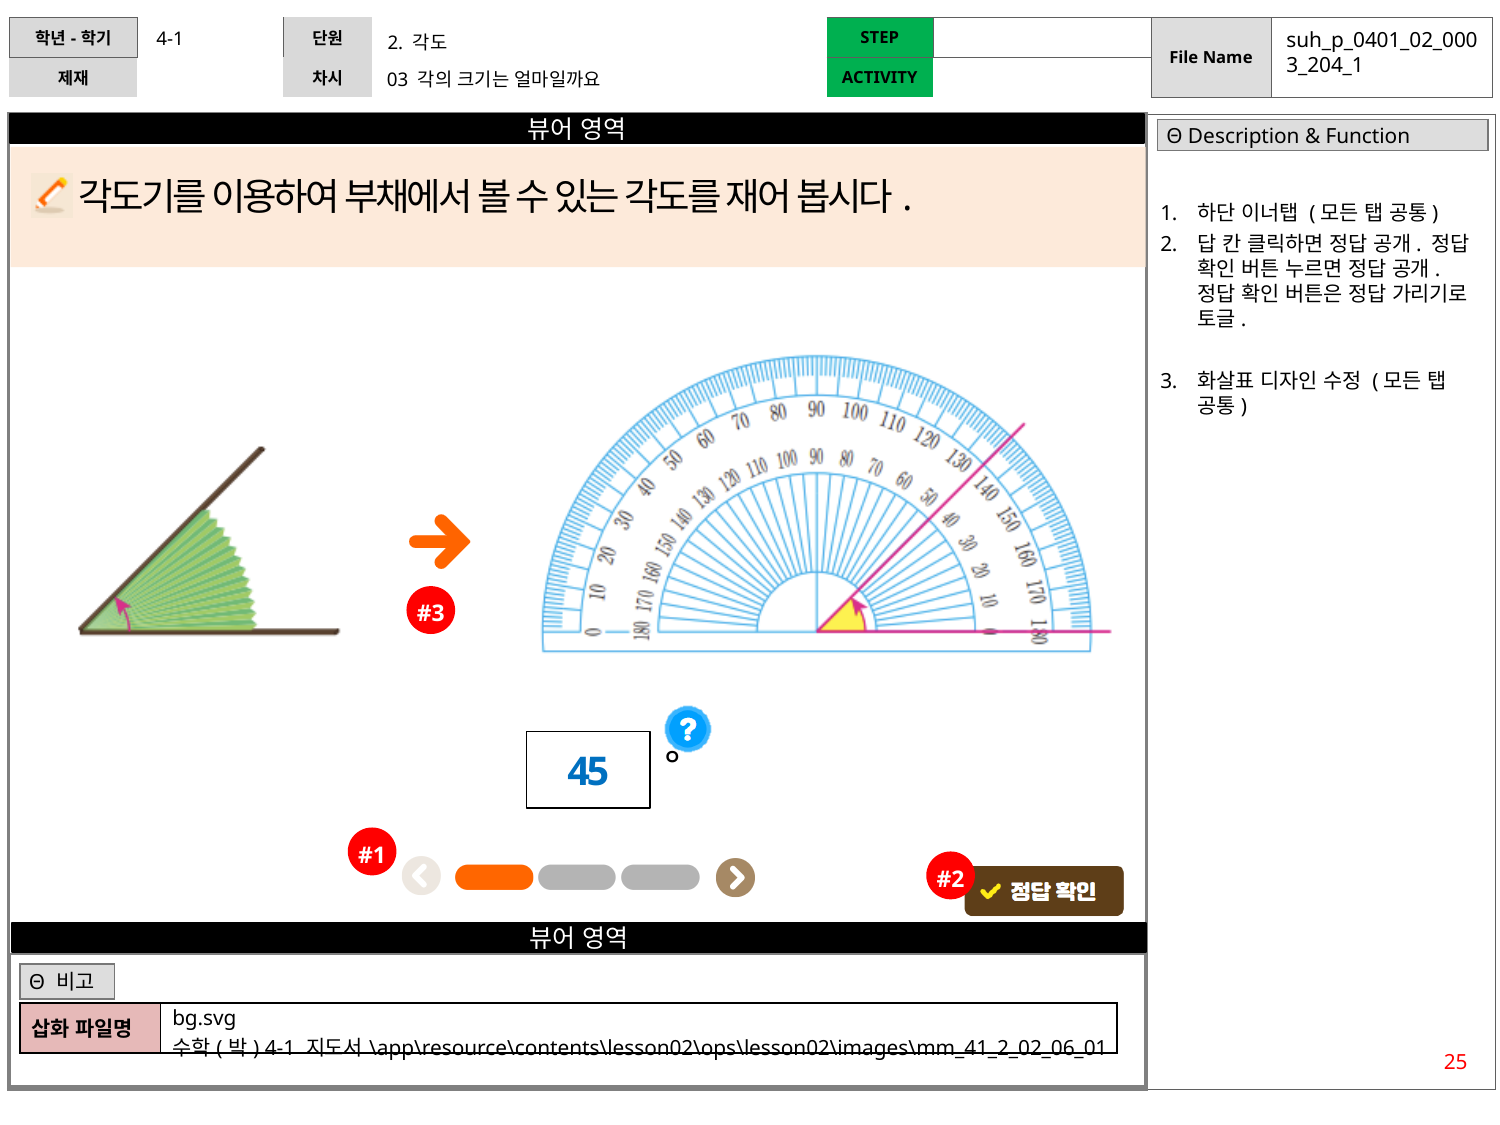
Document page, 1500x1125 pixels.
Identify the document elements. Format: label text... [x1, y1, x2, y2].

text_box 2. 각도 [372, 23, 828, 48]
picture [657, 700, 718, 759]
text_box ° [649, 733, 709, 794]
text_box 하단 이너탭 (모든 탭 공통) 답 칸 클릭하면 정답 공개. 정답 확인 버튼 누르면 정답 공개. 정답 확인 버튼은 정답 가리기로 토글. 화살표 디자인 수정 (모든 탭 공통) [1145, 160, 1500, 520]
text_box [9, 145, 1148, 269]
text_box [400, 854, 757, 899]
text_box suh_p_0401_02_0003_204_1 [1271, 18, 1500, 84]
table_header bg.svg 수학(박) 4-1 지도서\app\resource\contents\lesson02\ops\lesson02\images\mm_41_2_02_06_01 [161, 1004, 1116, 1052]
text_box 03 각의 크기는 얼마일까요 [372, 60, 821, 96]
text_box #2 [924, 849, 974, 902]
text_box 4-1 [141, 18, 284, 55]
text_box 각도기를 이용하여 부채에서 볼 수 있는 각도를 재어 봅시다. [63, 165, 1145, 225]
text_box #1 [345, 825, 399, 878]
table_header Θ Description & Function [1158, 120, 1487, 150]
picture [963, 863, 1126, 918]
picture [31, 173, 73, 218]
table_header 삽화 파일명 [21, 1004, 160, 1052]
text_box 45 [526, 731, 650, 809]
picture [35, 349, 1137, 677]
